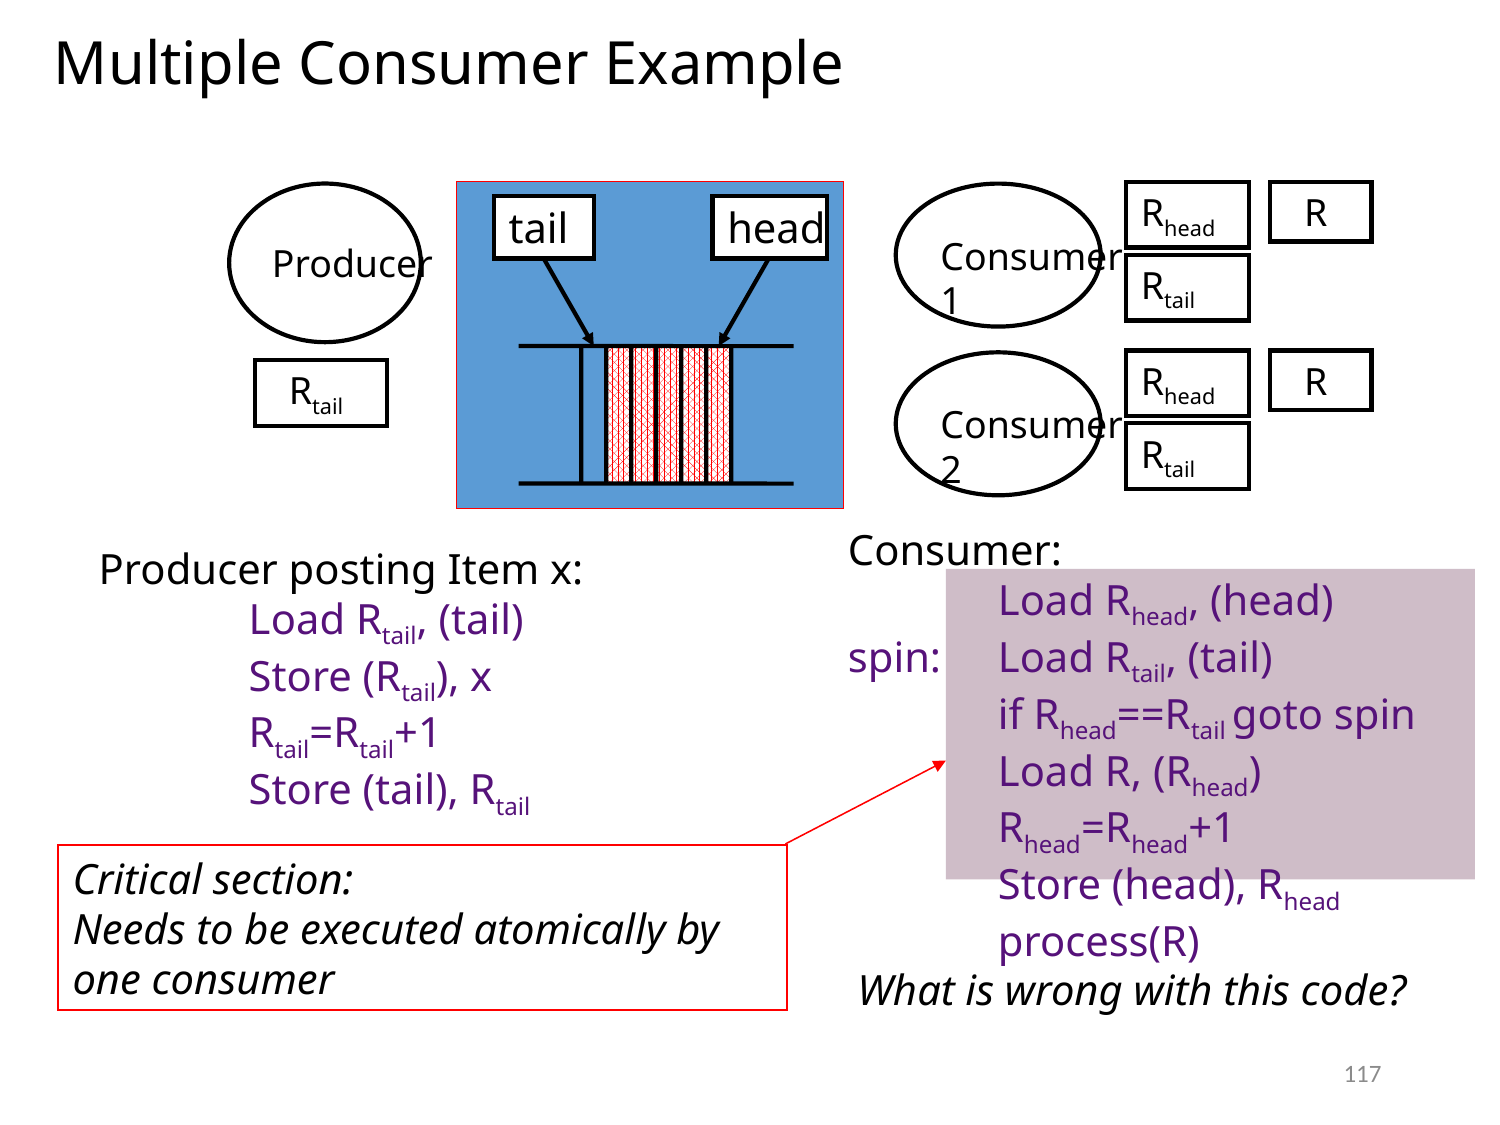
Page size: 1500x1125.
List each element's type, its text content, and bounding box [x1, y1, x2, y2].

slide_number 117 [1059, 1042, 1397, 1103]
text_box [57, 760, 946, 1012]
text_box [1432, 568, 1475, 880]
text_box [229, 181, 1384, 509]
text_box What is wrong with this code? [842, 955, 1422, 1021]
text_box Consumer: Load Rhead, (head) spin: Load Rtail, (tail) if Rhead==Rtail goto spin Load R, (Rhead) Rhead=Rhead+1 Store (head), Rhead process(R) [833, 516, 1432, 973]
text_box Producer posting Item x: Load Rtail, (tail) Store (Rtail), x Rtail=Rtail+1 Store (tail), Rtail [83, 535, 599, 760]
title Multiple Consumer Example [39, 24, 1294, 105]
